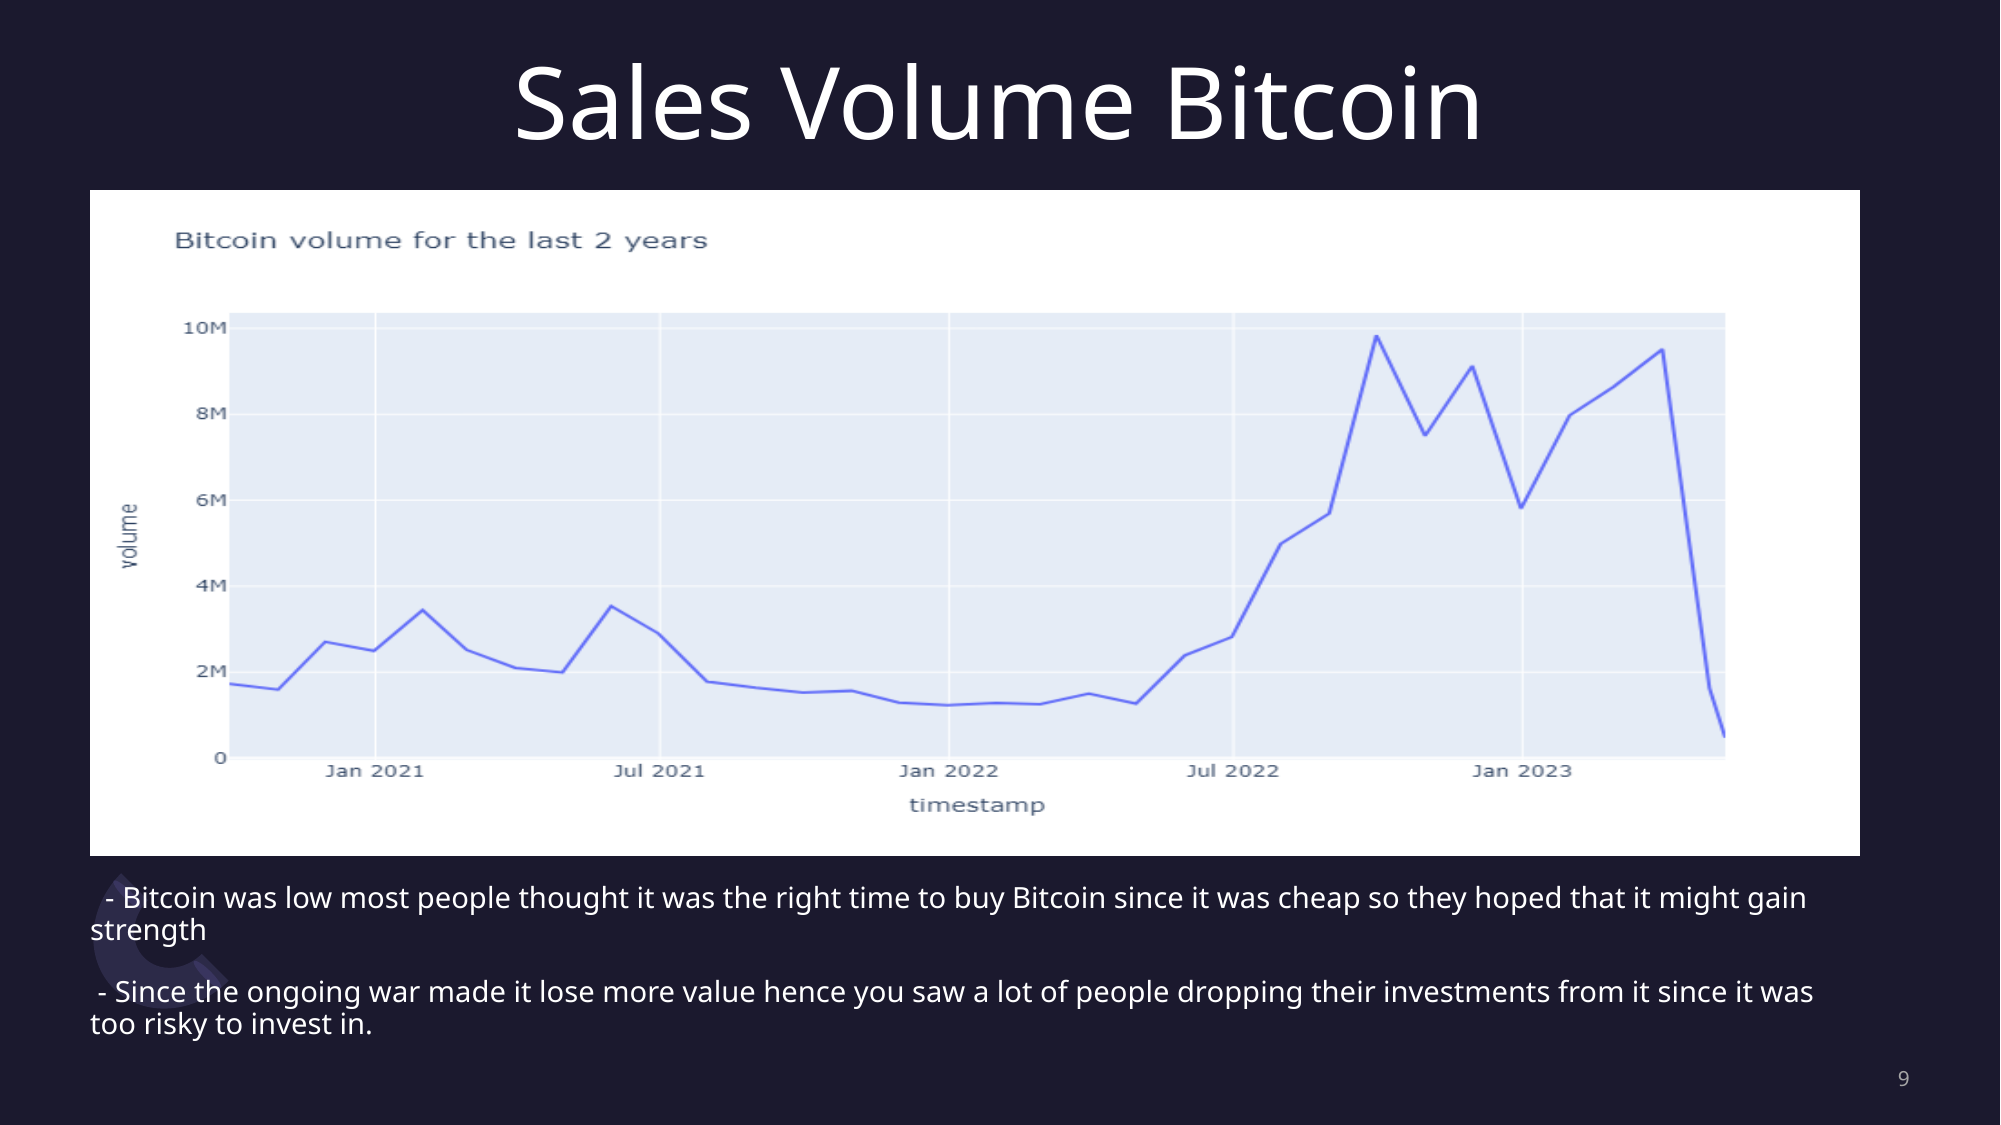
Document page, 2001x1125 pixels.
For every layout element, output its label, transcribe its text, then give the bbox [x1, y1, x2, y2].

title Sales Volume Bitcoin [90, 53, 1910, 273]
text_box - Bitcoin was low most people thought it was the right time to buy Bitcoin since it was cheap so they hoped that it might gain strength - Since the ongoing war made it lose more value hence you saw a lot of people dropping their investments from it since it was too risky to invest in. [90, 883, 1860, 1103]
slide_number 9 [1860, 1067, 1910, 1093]
picture [89, 190, 1860, 857]
